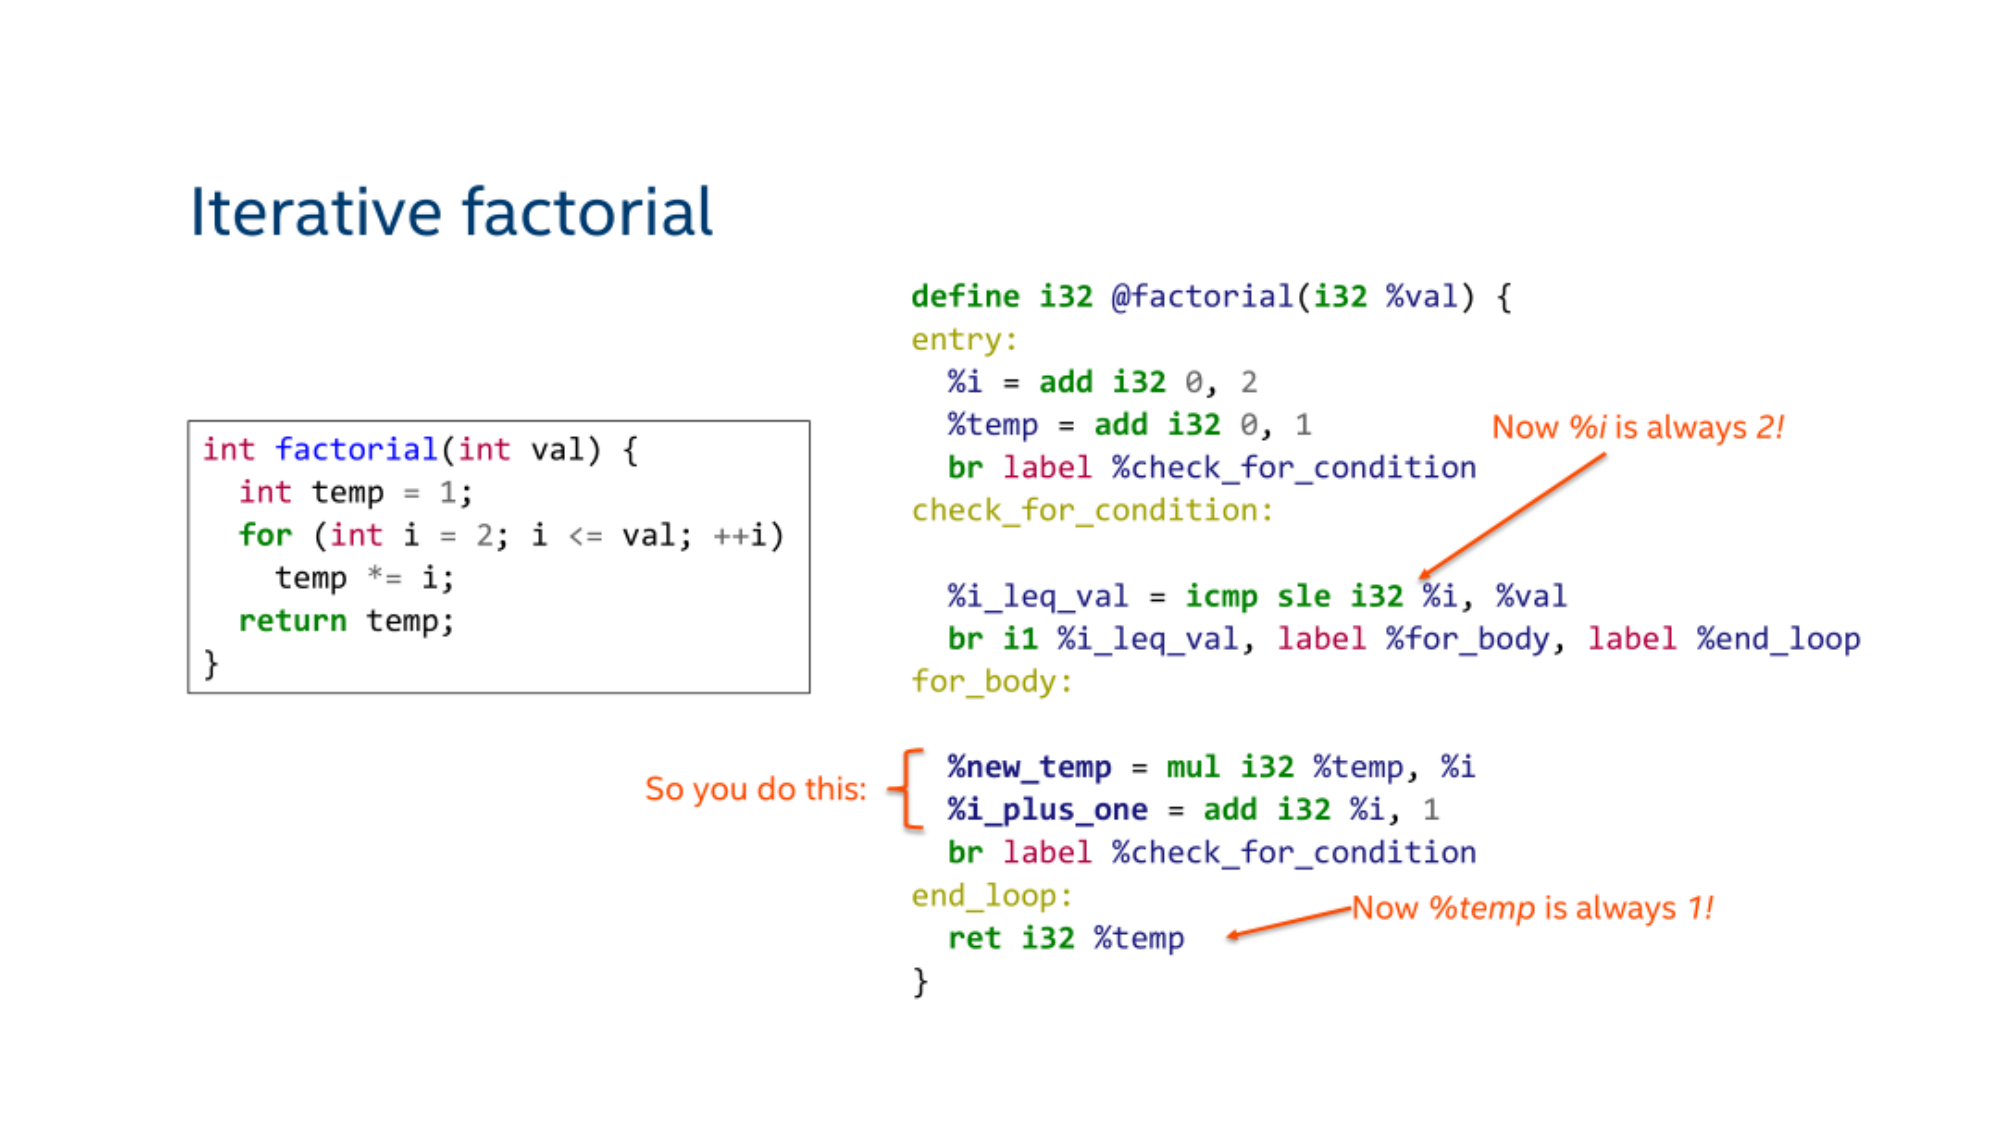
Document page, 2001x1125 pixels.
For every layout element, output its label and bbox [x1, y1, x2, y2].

picture [117, 128, 1870, 1021]
